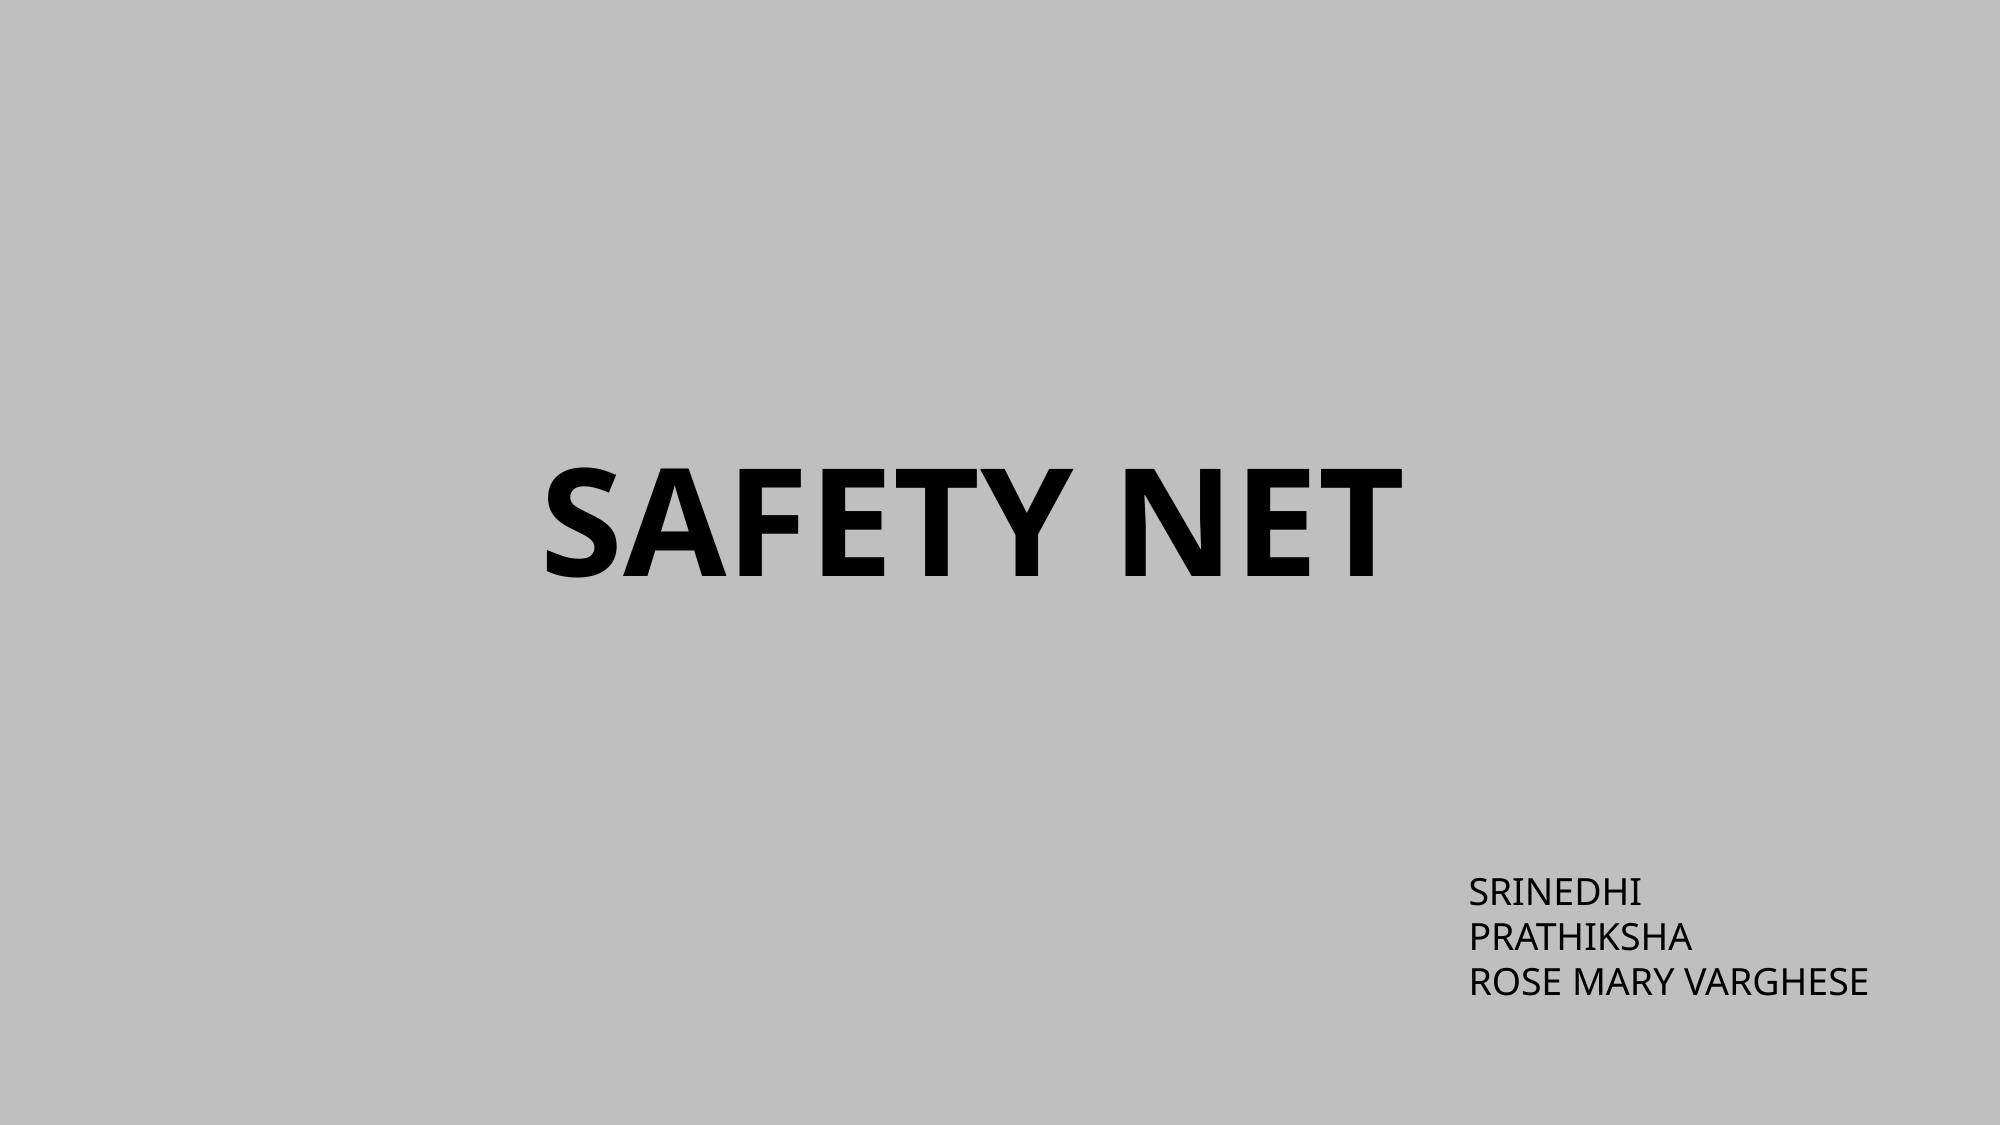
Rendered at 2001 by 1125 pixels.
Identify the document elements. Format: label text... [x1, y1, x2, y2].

text_box SRINEDHI PRATHIKSHA ROSE MARY VARGHESE [1453, 860, 2000, 1011]
text_box SAFETY NET [526, 419, 1454, 615]
